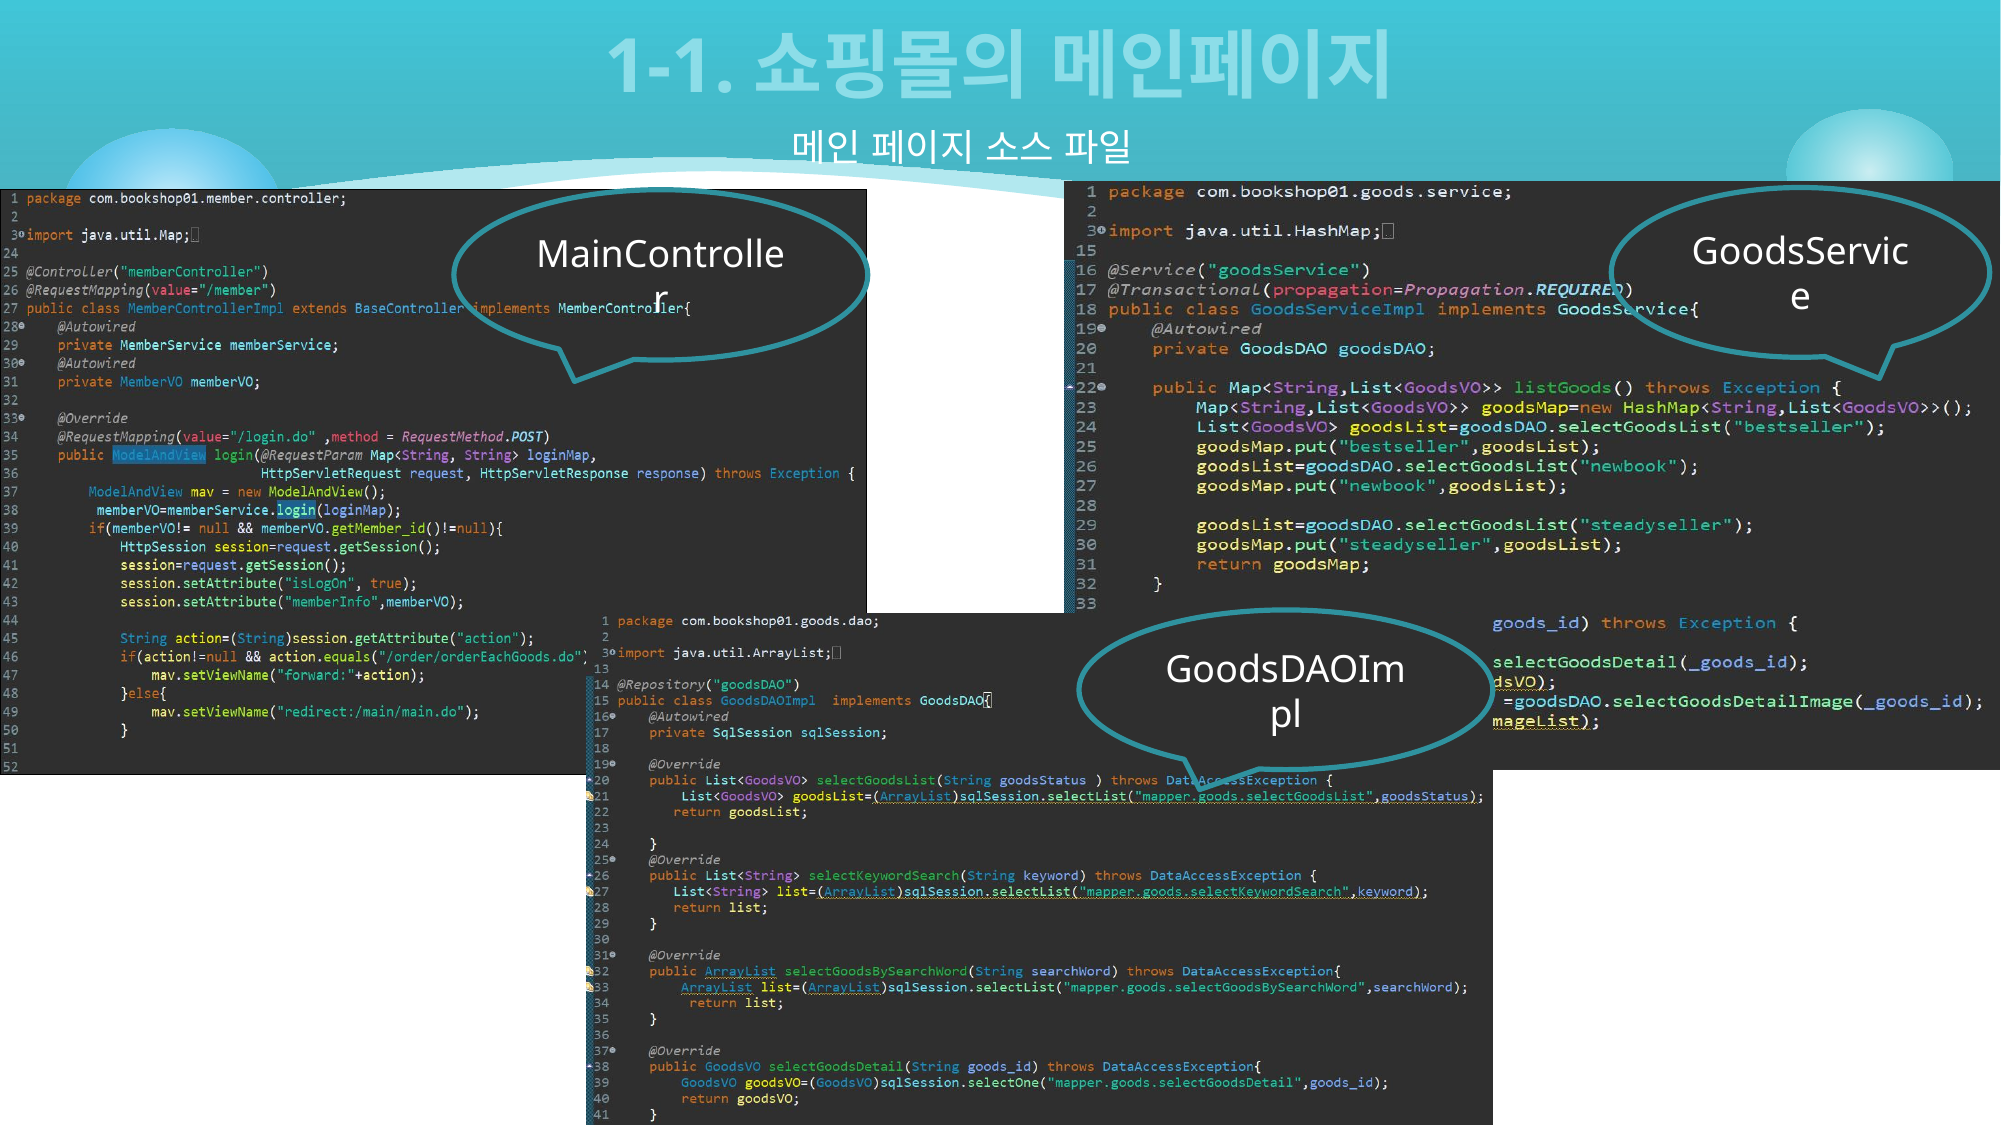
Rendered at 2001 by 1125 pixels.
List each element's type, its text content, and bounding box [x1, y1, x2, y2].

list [0, 189, 868, 776]
title 1-1.쇼핑몰의 메인페이지 [99, 0, 1900, 124]
picture [585, 181, 2000, 1125]
text_box 메인 페이지 소스 파일 [212, 109, 1713, 184]
